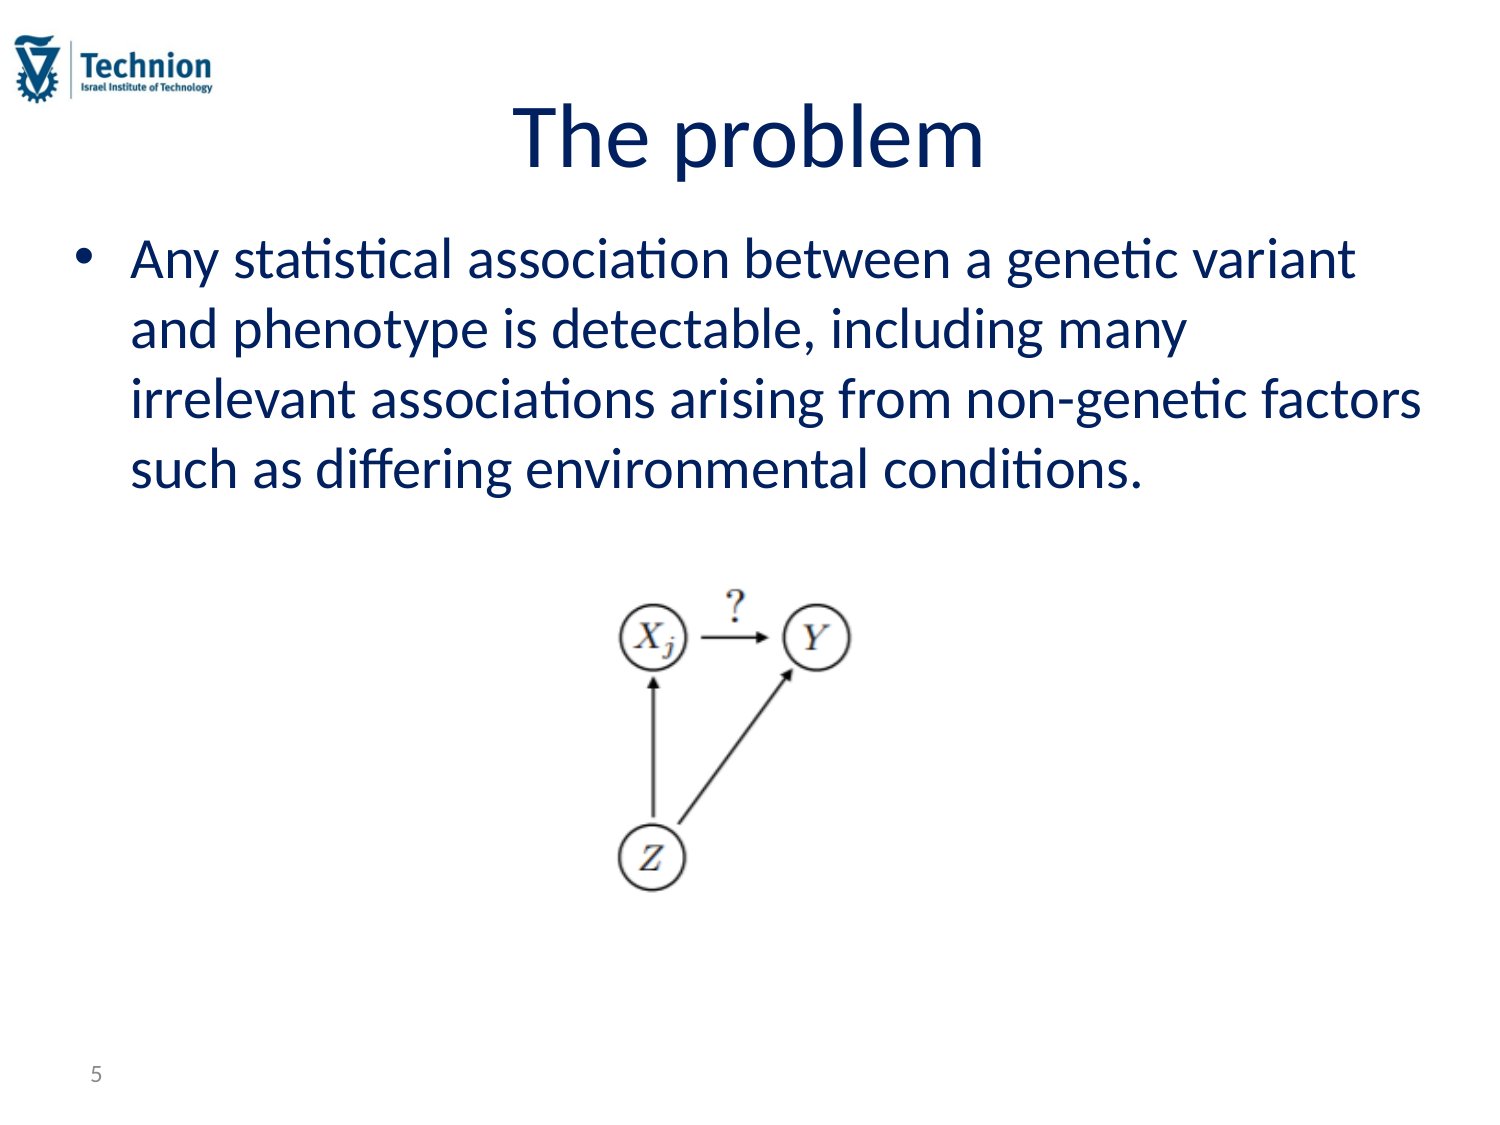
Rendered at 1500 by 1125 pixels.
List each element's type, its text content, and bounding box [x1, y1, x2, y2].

list Any statistical association between a genetic variant and phenotype is detectable, including many irrelevant associations arising from non-genetic factors such as differing environmental conditions. [59, 212, 1440, 1015]
picture [556, 562, 921, 937]
picture [0, 6, 231, 146]
title The problem [75, 36, 1425, 212]
slide_number 5 [75, 1042, 425, 1103]
